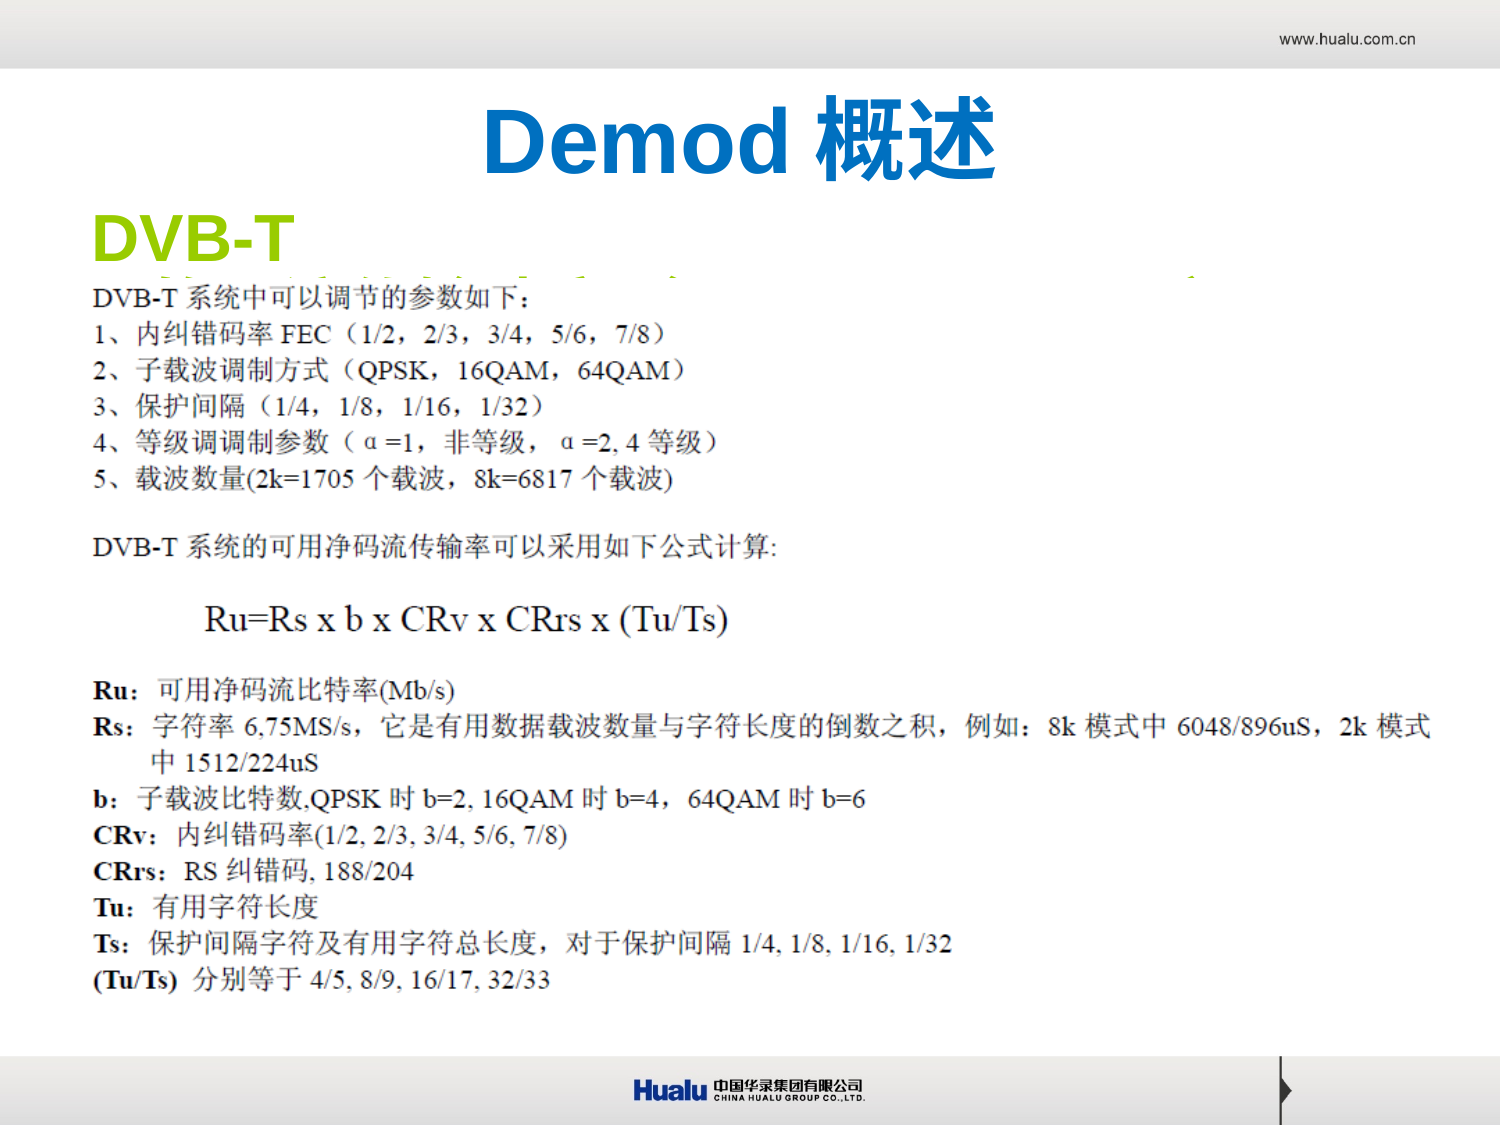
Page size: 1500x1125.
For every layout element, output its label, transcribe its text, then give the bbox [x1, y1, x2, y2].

title Demod概述 [64, 42, 1416, 231]
text_box DVB-T 的码流传输速率（4.98-31.67Mb/s）： [76, 196, 1412, 1035]
picture [0, 0, 1500, 1125]
